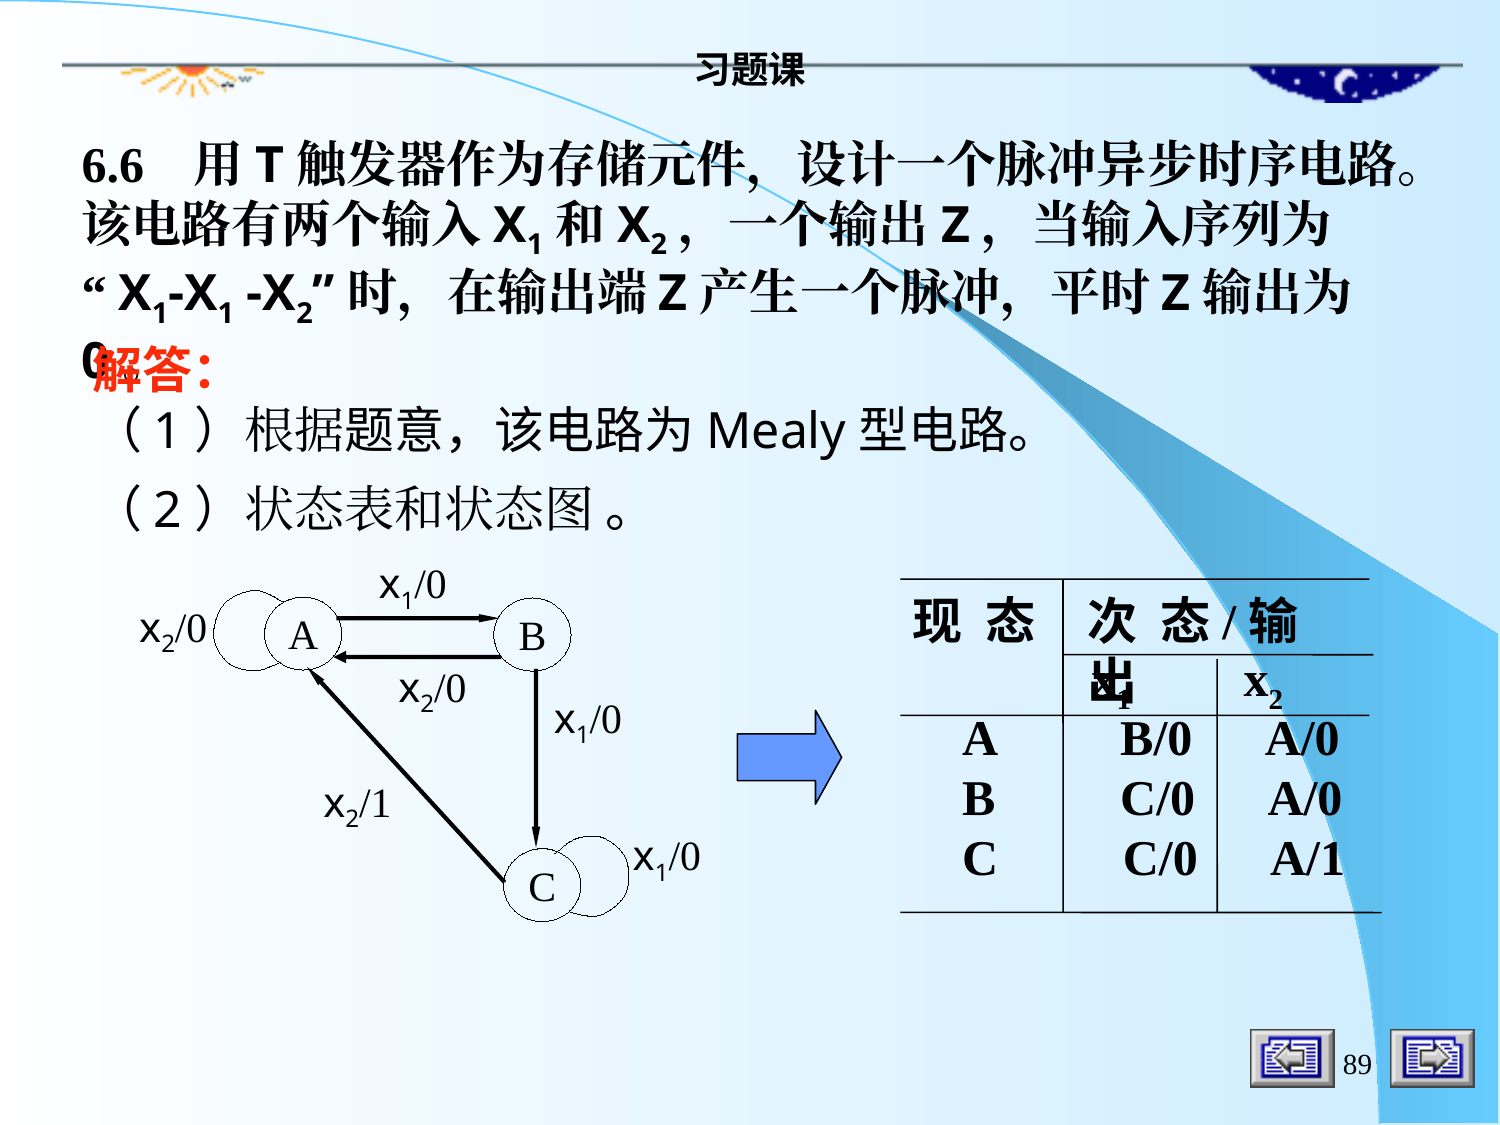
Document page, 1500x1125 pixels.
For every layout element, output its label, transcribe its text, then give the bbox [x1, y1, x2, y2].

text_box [139, 589, 283, 671]
picture [62, 62, 1463, 103]
text_box （2）状态表和状态图 。 [77, 470, 1405, 546]
slide_number 89 [1074, 1025, 1388, 1100]
title 习题课 [112, 24, 1388, 62]
text_box A [283, 597, 336, 671]
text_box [560, 829, 722, 916]
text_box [306, 666, 503, 883]
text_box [503, 669, 635, 922]
text_box [737, 710, 842, 805]
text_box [897, 579, 1382, 913]
picture [1249, 1029, 1335, 1088]
text_box 解答： （1）根据题意，该电路为Mealy型电路。 [77, 330, 1405, 466]
text_box 6.6 用T触发器作为存储元件，设计一个脉冲异步时序电路。该电路有两个输入X1和X2，一个输出Z，当输入序列为“X1-X1 -X2”时，在输出端Z产生一个脉冲，平时Z输出为0。 [66, 124, 1417, 397]
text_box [333, 657, 501, 716]
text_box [336, 556, 572, 672]
picture [1390, 1029, 1475, 1088]
title 习题课 [112, 103, 1388, 113]
